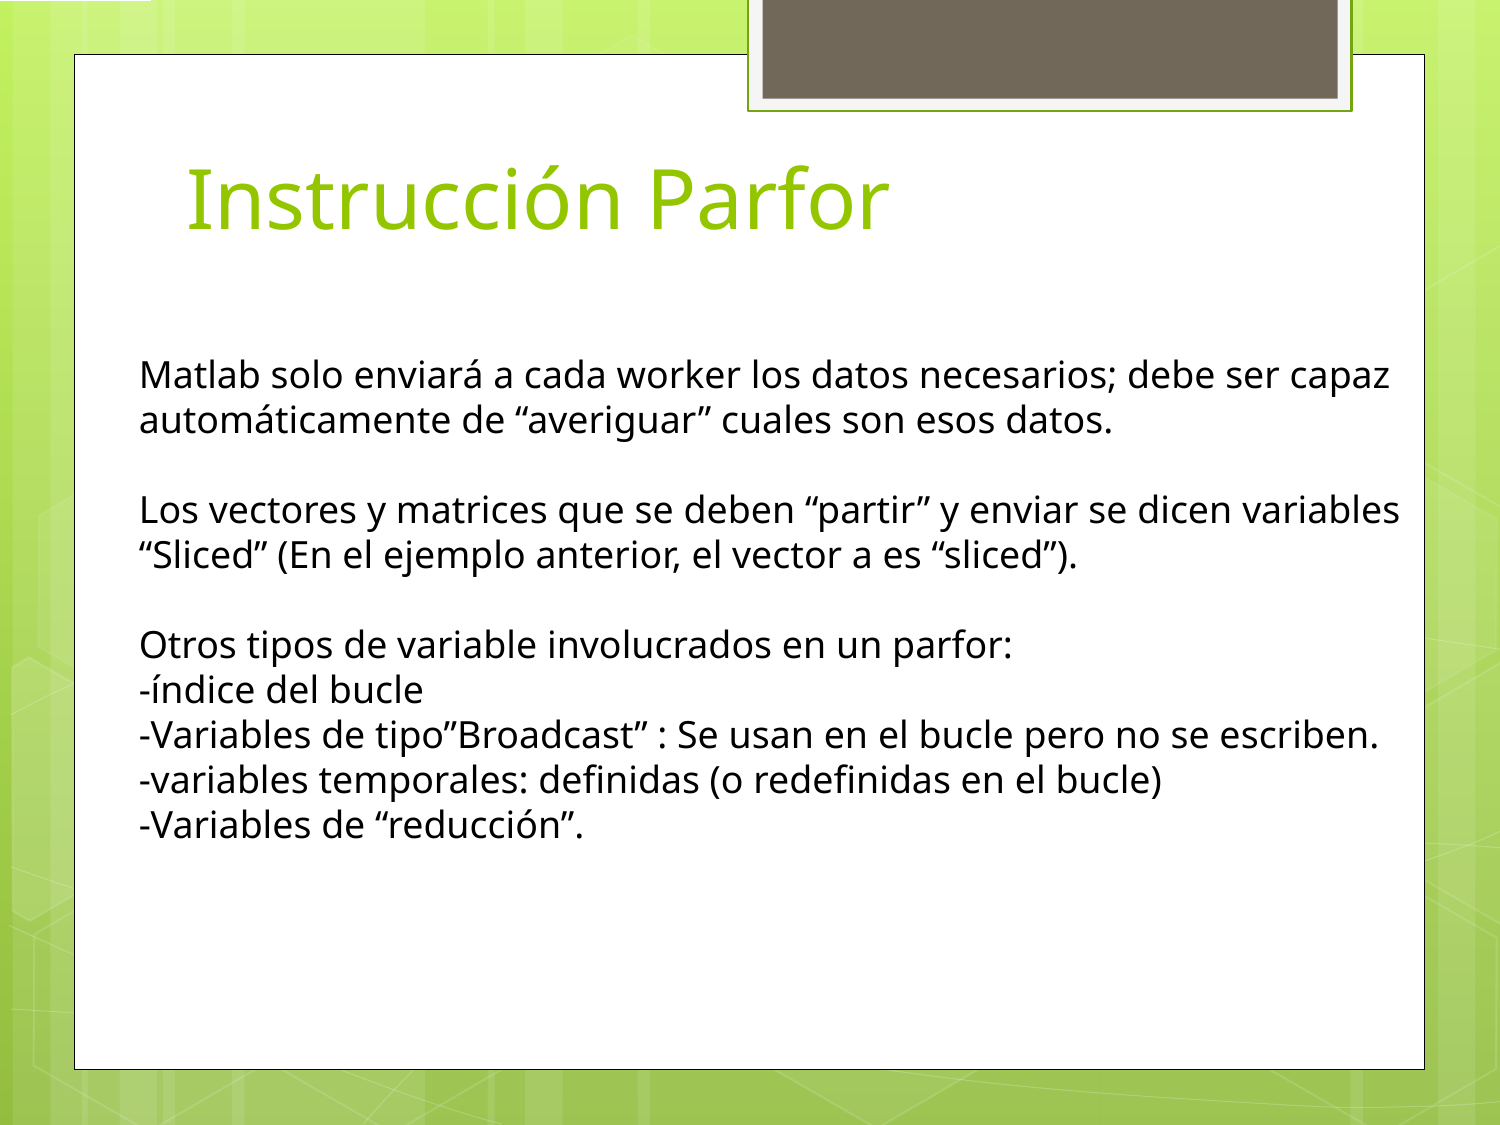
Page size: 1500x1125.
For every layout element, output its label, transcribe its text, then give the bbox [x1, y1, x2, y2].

title Instrucción Parfor [171, 66, 1324, 253]
text_box Matlab solo enviará a cada worker los datos necesarios; debe ser capaz automáticamente de “averiguar” cuales son esos datos. Los vectores y matrices que se deben “partir” y enviar se dicen variables “Sliced” (En el ejemplo anterior, el vector a es “sliced”). Otros tipos de variable involucrados en un parfor: -índice del bucle -Variables de tipo”Broadcast” : Se usan en el bucle pero no se escriben. -variables temporales: definidas (o redefinidas en el bucle) -Variables de “reducción”. [123, 253, 1424, 899]
